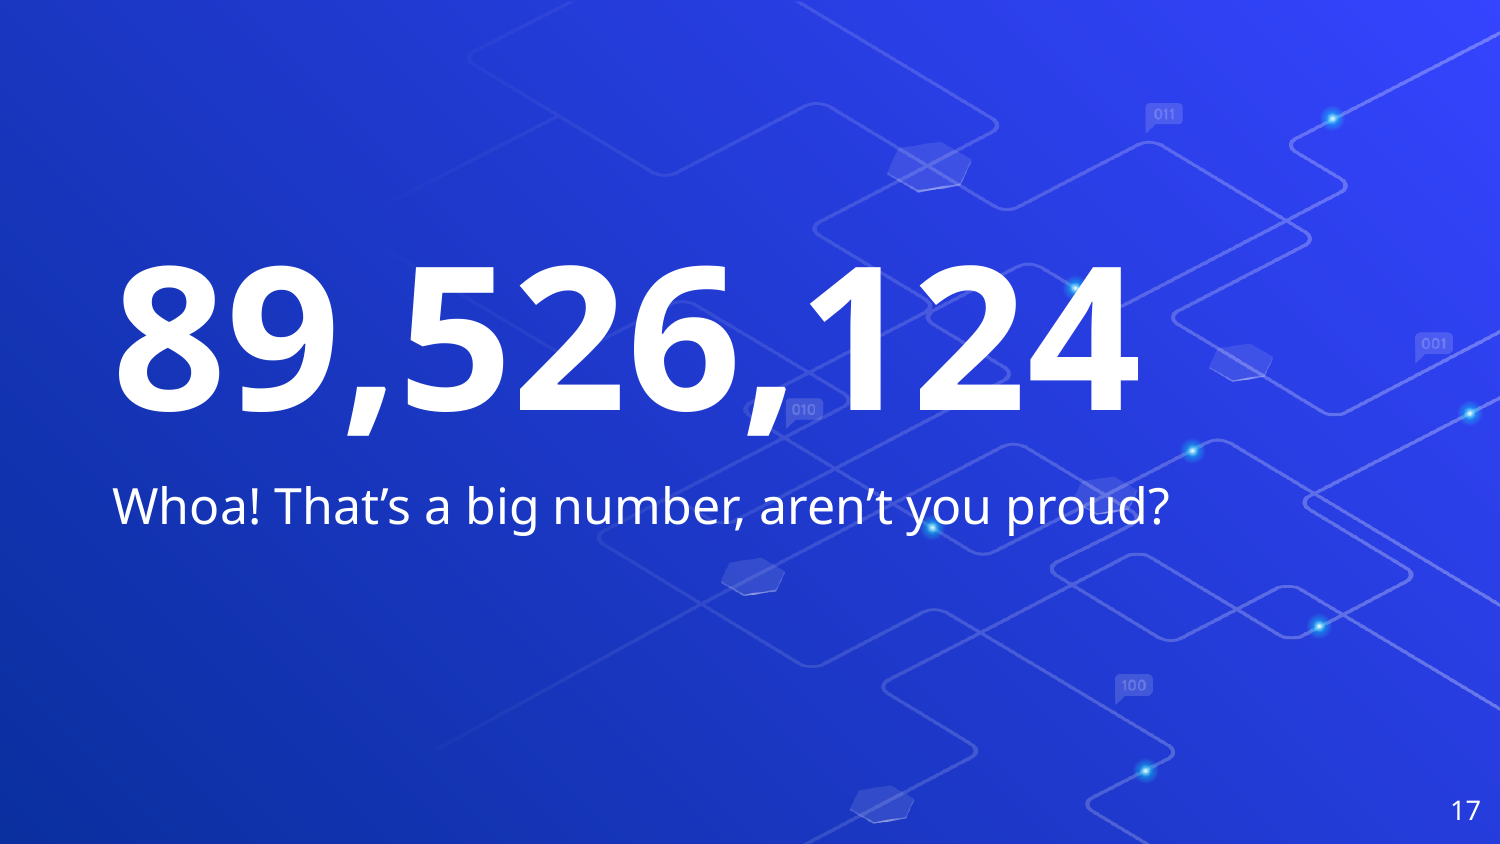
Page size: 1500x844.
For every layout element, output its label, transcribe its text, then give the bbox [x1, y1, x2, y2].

subtitle Whoa! That’s a big number, aren’t you proud? [112, 465, 1388, 595]
picture [0, 0, 1500, 844]
title 89,526,124 [112, 259, 1388, 450]
slide_number 17 [1391, 779, 1482, 844]
